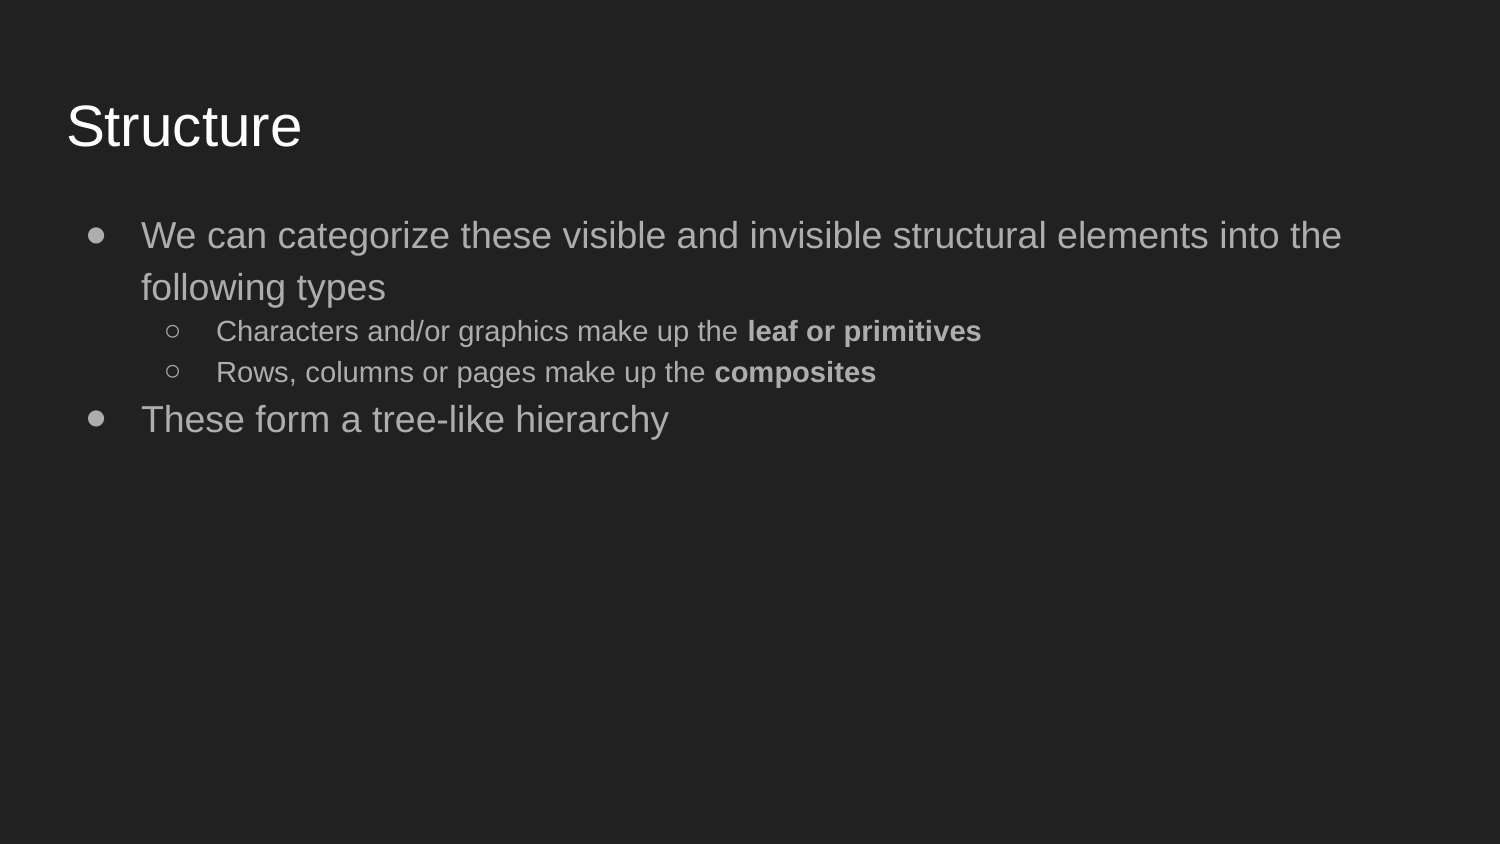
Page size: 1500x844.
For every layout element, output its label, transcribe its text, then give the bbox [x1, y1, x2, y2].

list We can categorize these visible and invisible structural elements into the following types Characters and/or graphics make up the leaf or primitives Rows, columns or pages make up the composites These form a tree-like hierarchy [51, 189, 1449, 750]
title Structure [51, 72, 1449, 167]
